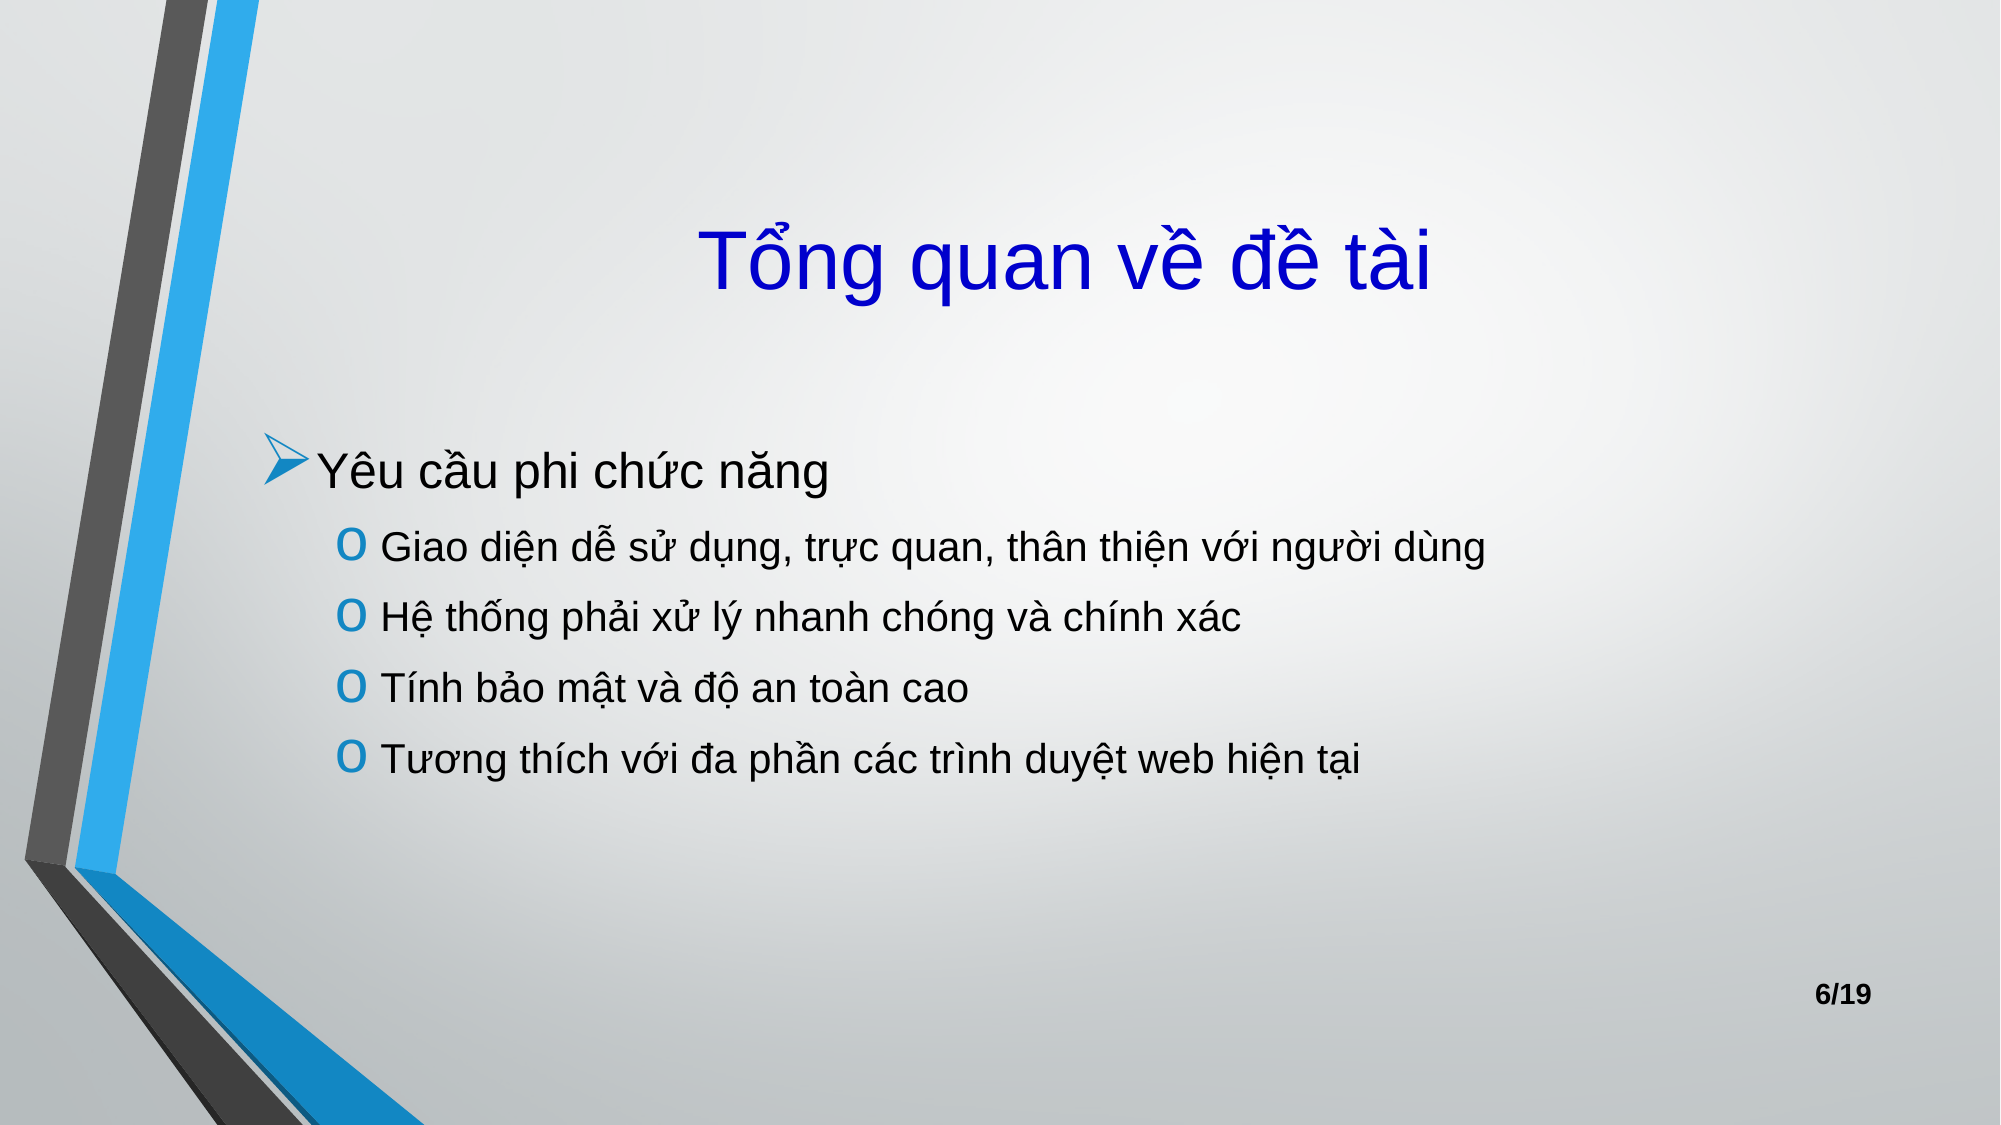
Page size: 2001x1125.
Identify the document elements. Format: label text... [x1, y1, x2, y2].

title Tổng quan về đề tài [243, 112, 1887, 399]
slide_number 6/19 [1796, 962, 1887, 1023]
list Yêu cầu phi chức năng Giao diện dễ sử dụng, trực quan, thân thiện với người dùng Hệ thống phải xử lý nhanh chóng và chính xác Tính bảo mật và độ an toàn cao Tương thích với đa phần các trình duyệt web hiện tại [243, 399, 1887, 913]
